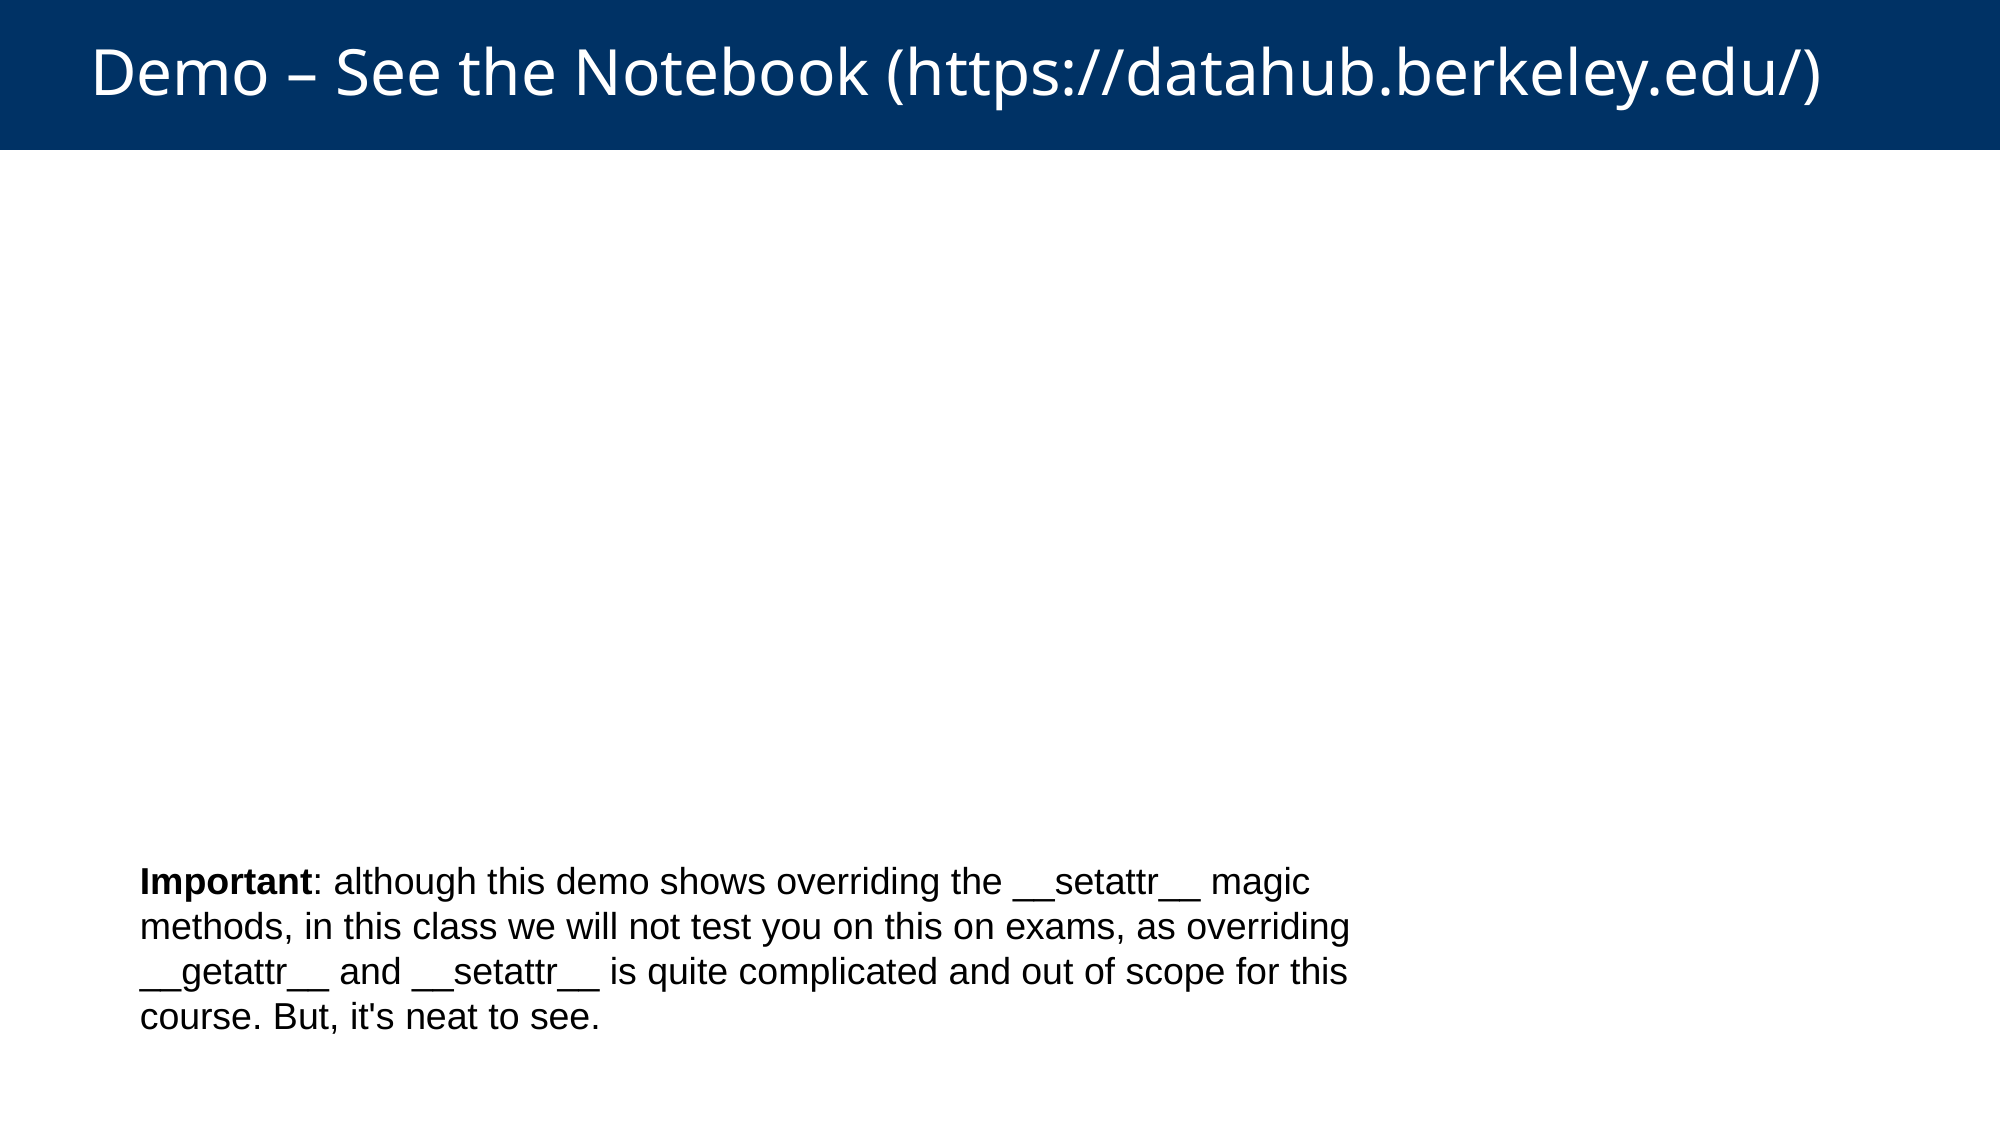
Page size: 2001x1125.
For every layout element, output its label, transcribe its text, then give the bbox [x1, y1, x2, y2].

text_box Important: although this demo shows overriding the __setattr__ magic methods, in this class we will not test you on this on exams, as overriding __getattr__ and __setattr__ is quite complicated and out of scope for this course. But, it's neat to see. [124, 849, 1413, 1045]
title Demo – See the Notebook (https://datahub.berkeley.edu/) [0, 0, 2000, 152]
